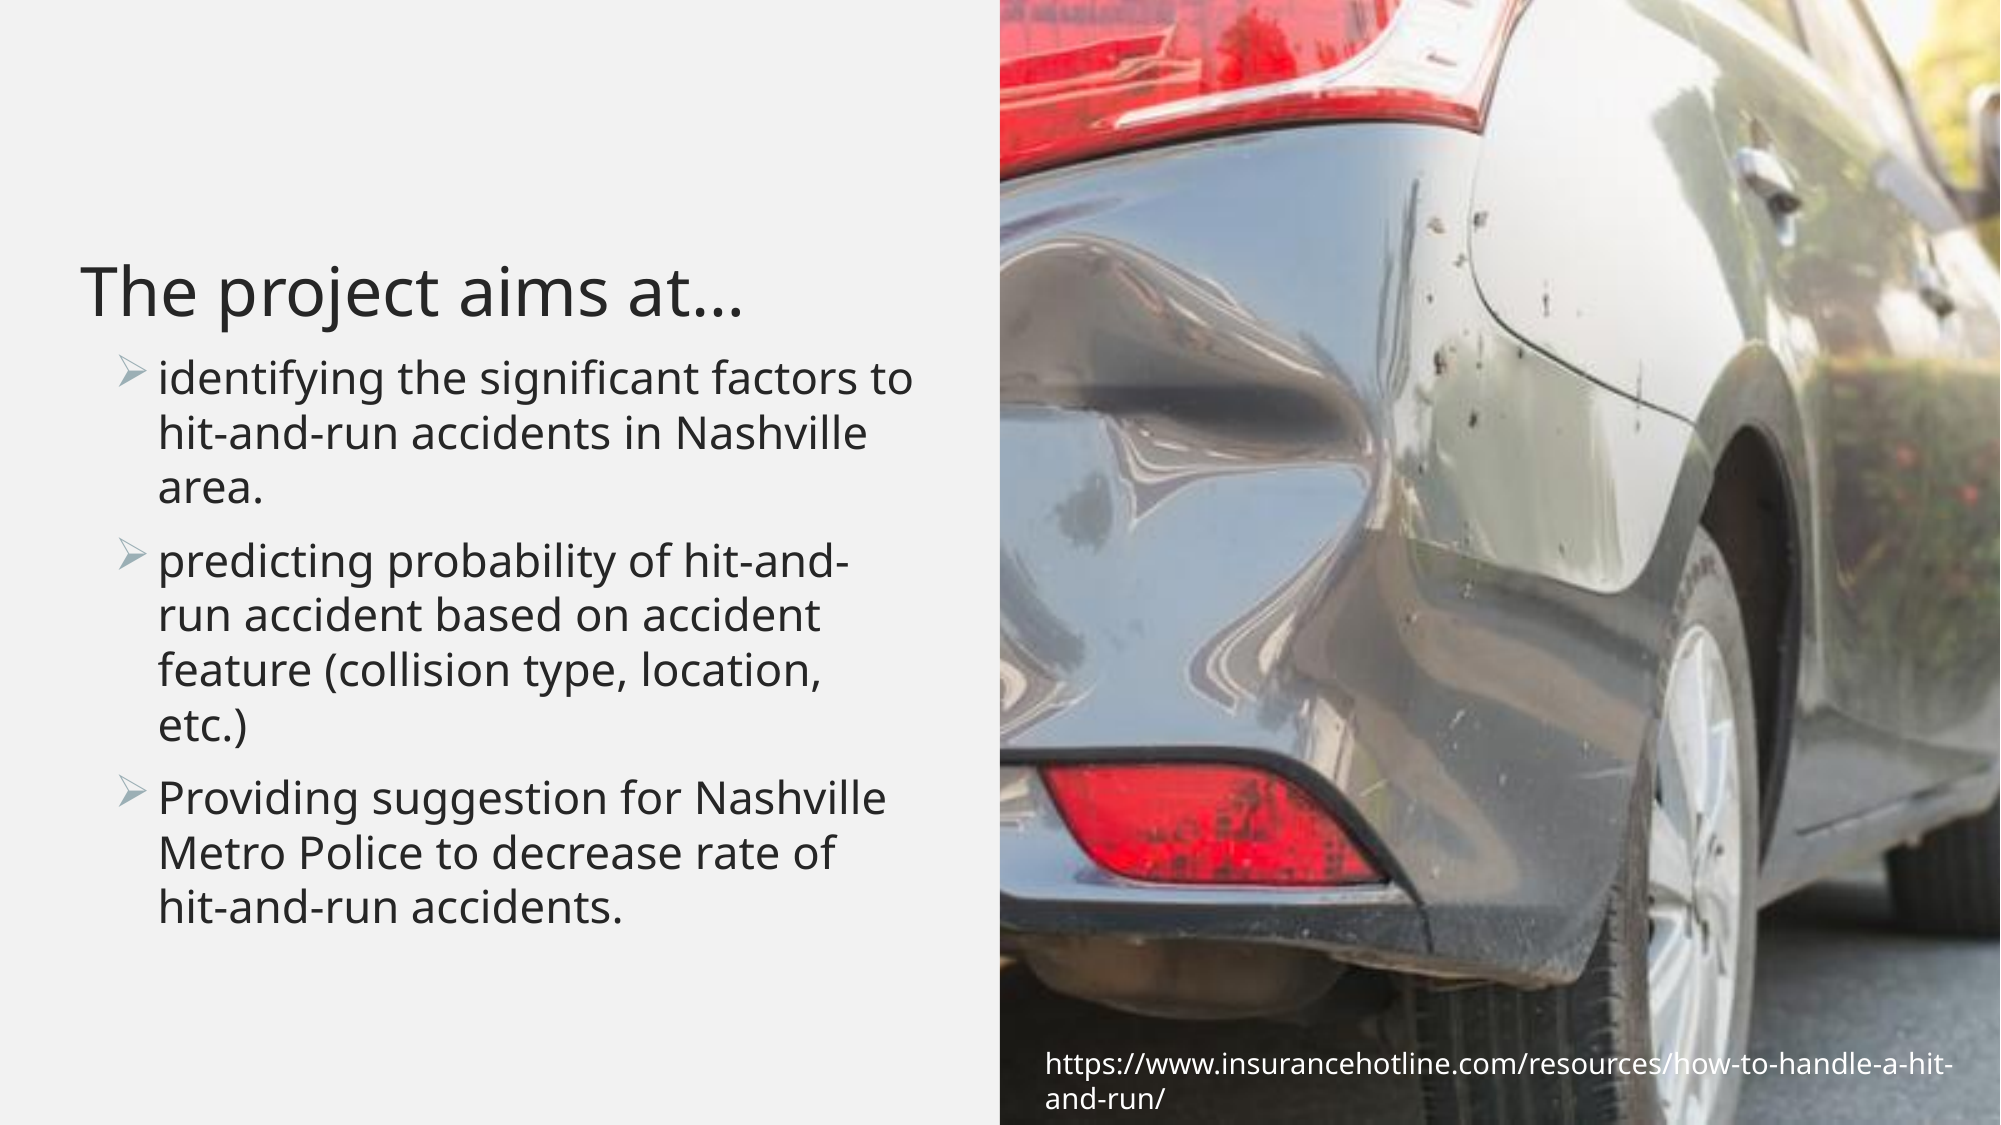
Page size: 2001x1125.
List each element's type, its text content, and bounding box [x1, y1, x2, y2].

text_box The project aims at… identifying the significant factors to hit-and-run accidents in Nashville area. predicting probability of hit-and-run accident based on accident feature (collision type, location, etc.) Providing suggestion for Nashville Metro Police to decrease rate of hit-and-run accidents. [65, 240, 932, 942]
picture [999, 0, 2000, 1125]
